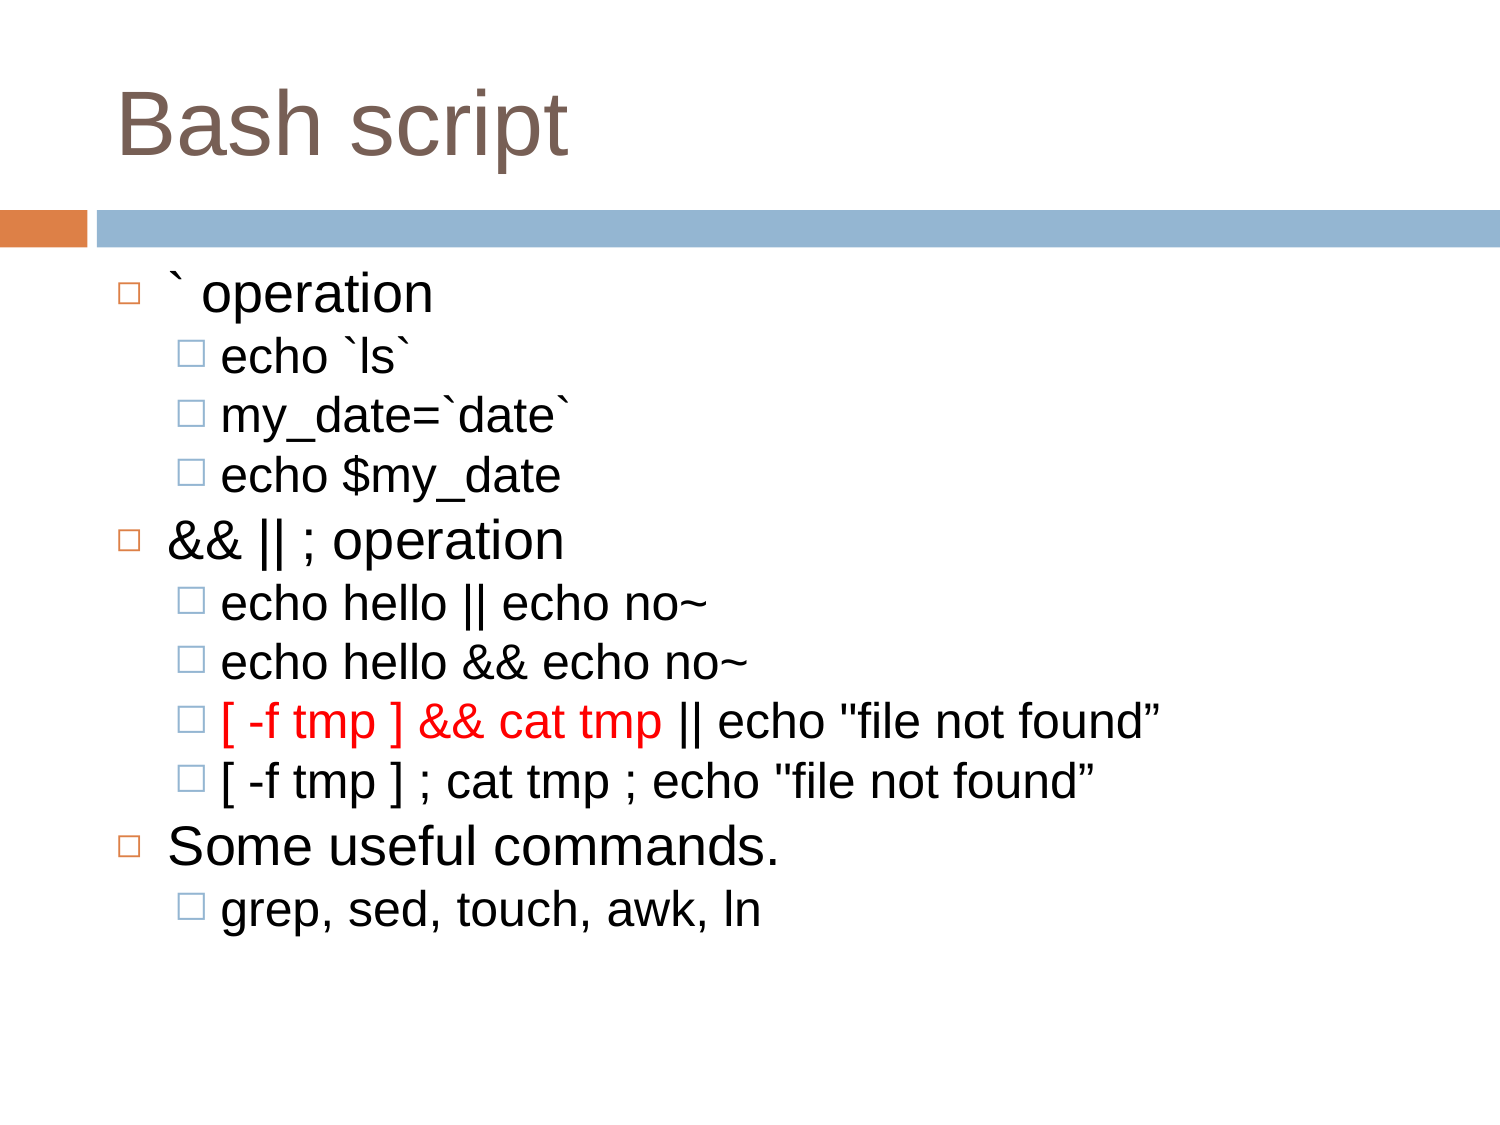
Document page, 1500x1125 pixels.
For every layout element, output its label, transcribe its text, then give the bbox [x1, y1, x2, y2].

title Bash script [100, 37, 1438, 200]
list ` operation echo `ls` my_date=`date` echo $my_date && || ; operation echo hello || echo no~ echo hello && echo no~ [ -f tmp ] && cat tmp || echo "file not found” [ -f tmp ] ; cat tmp ; echo "file not found” Some useful commands. grep, sed, touch, awk, ln [100, 262, 1438, 1000]
